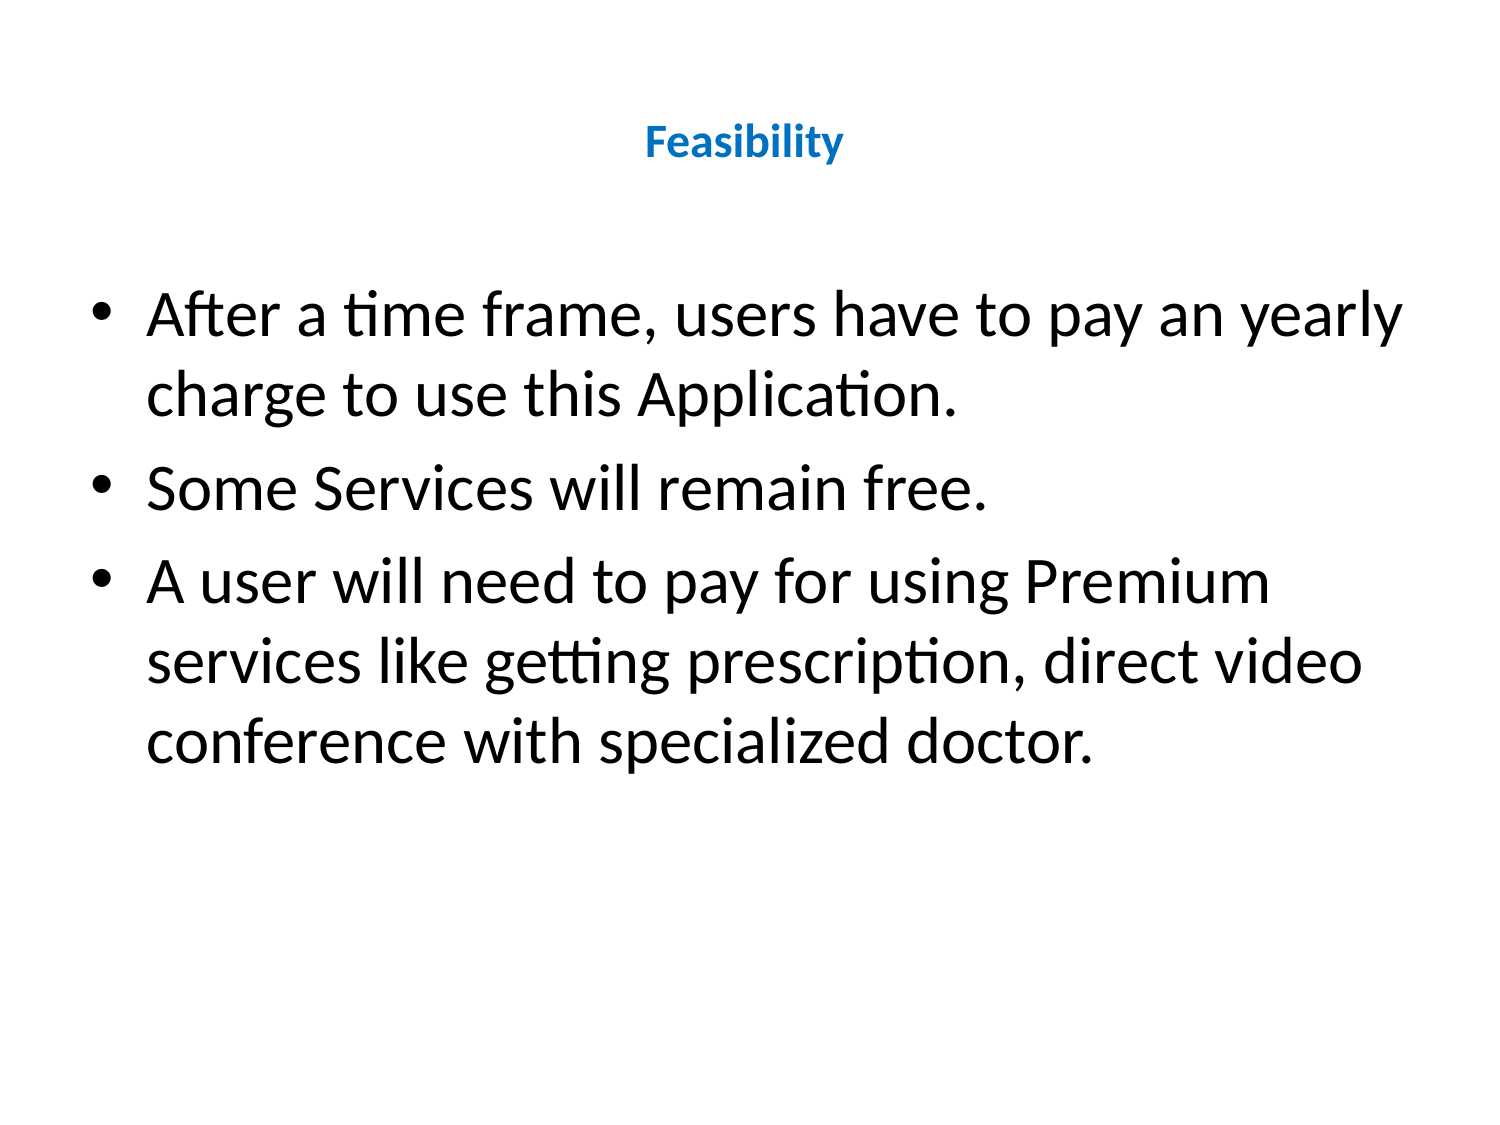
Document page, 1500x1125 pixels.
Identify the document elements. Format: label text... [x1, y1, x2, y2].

list After a time frame, users have to pay an yearly charge to use this Application. Some Services will remain free. A user will need to pay for using Premium services like getting prescription, direct video conference with specialized doctor. [75, 262, 1425, 1005]
title Feasibility [75, 45, 1425, 233]
